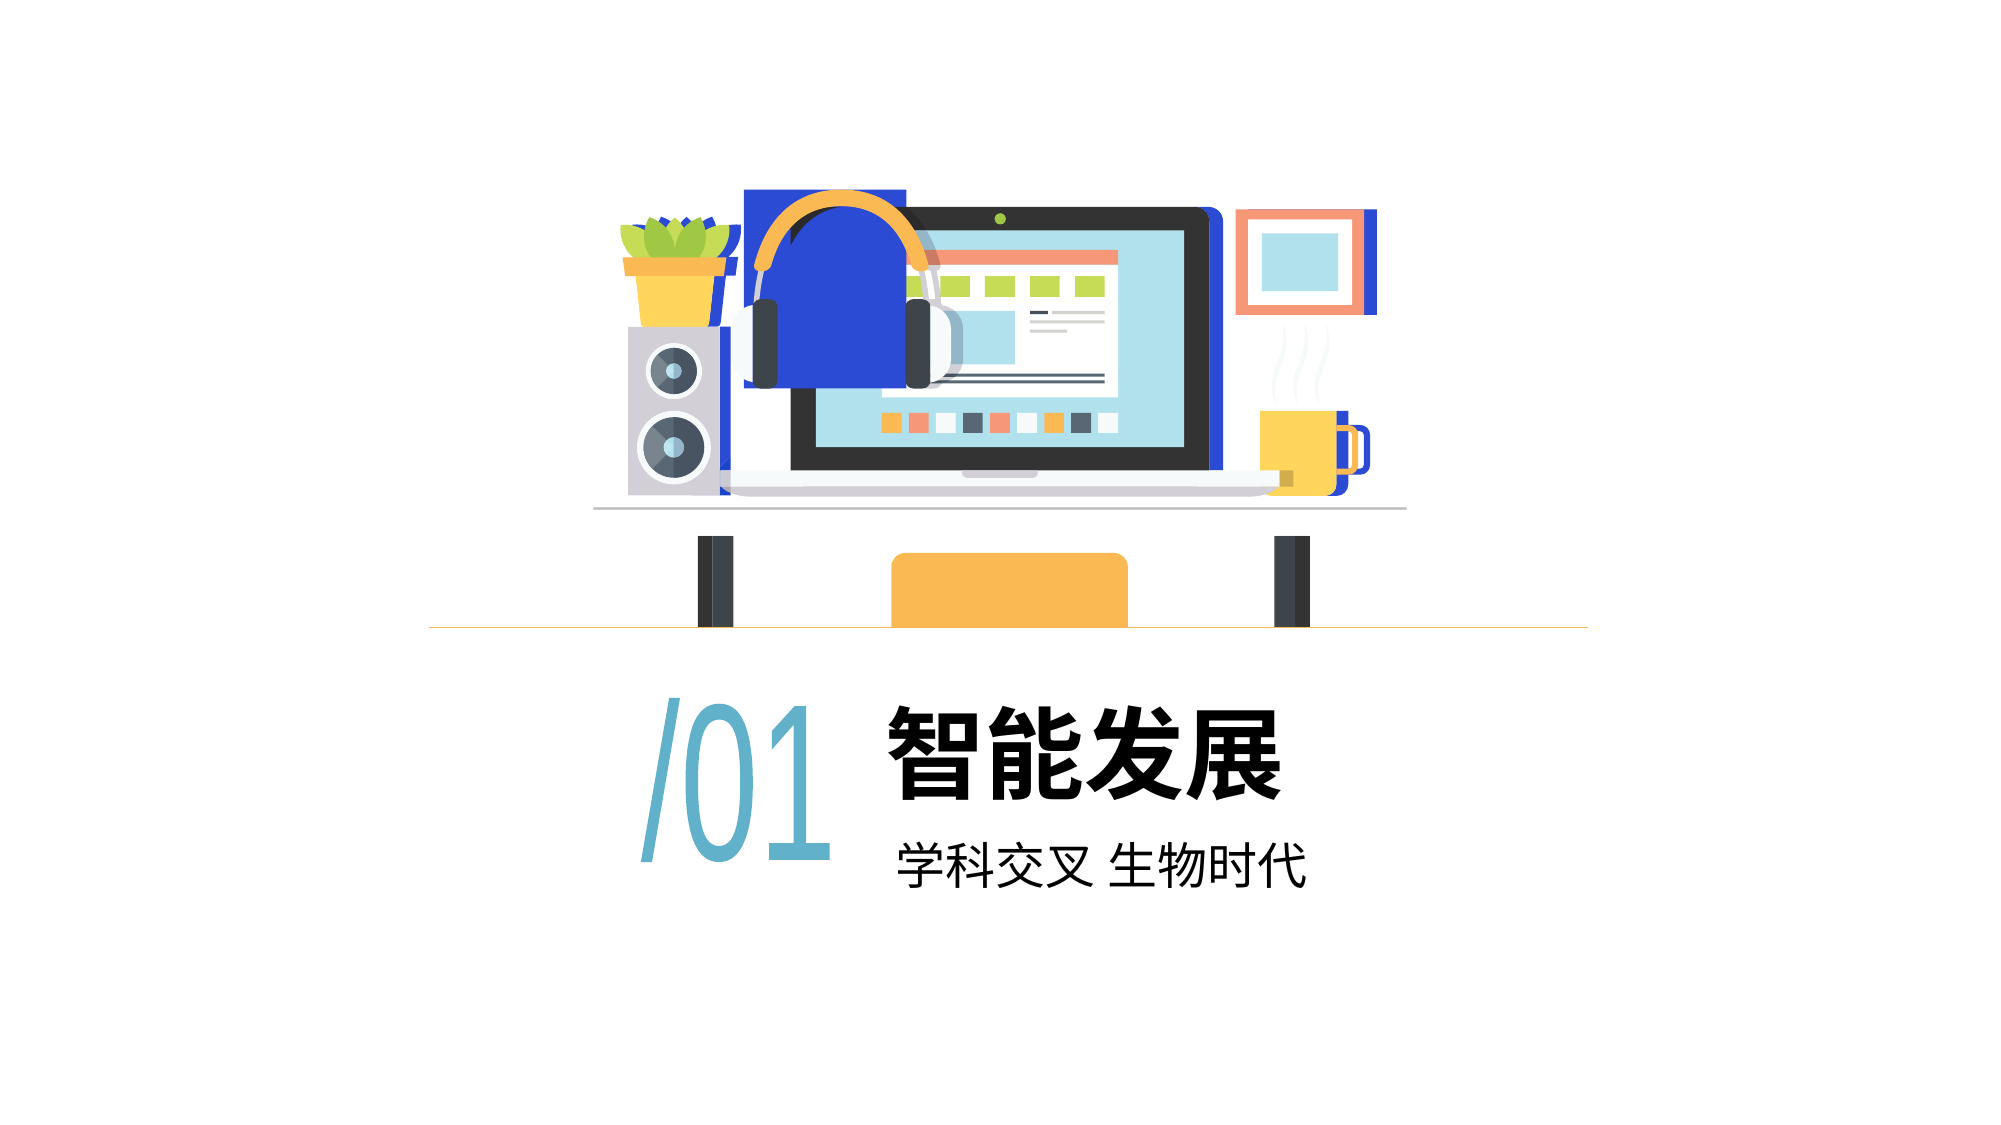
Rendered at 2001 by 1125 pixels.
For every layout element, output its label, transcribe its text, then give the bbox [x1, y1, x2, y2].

title 智能发展 [870, 677, 1759, 825]
list 学科交叉 生物时代 [880, 824, 1367, 921]
